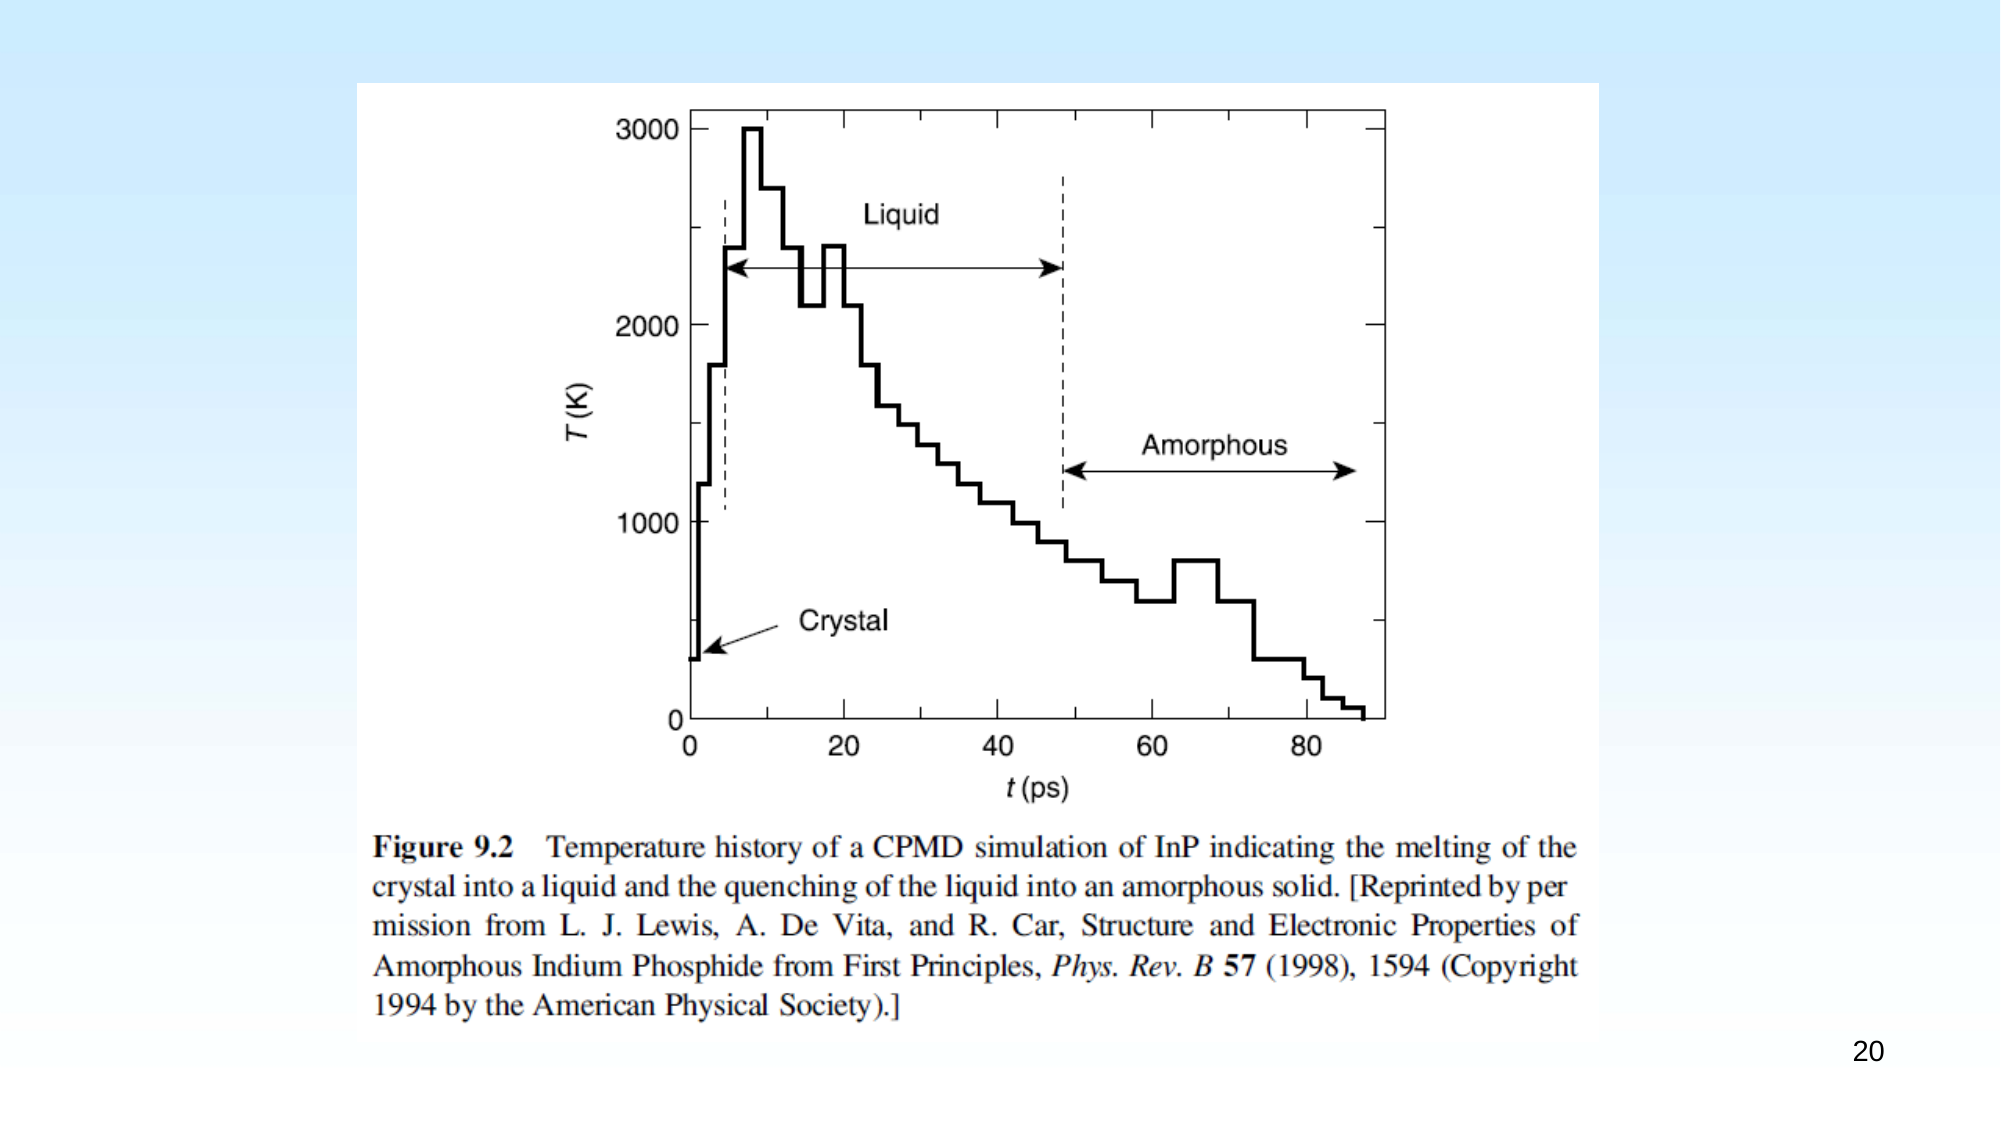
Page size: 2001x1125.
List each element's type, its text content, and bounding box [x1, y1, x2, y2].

slide_number 20 [1433, 1024, 1900, 1103]
picture [0, 0, 2001, 1125]
